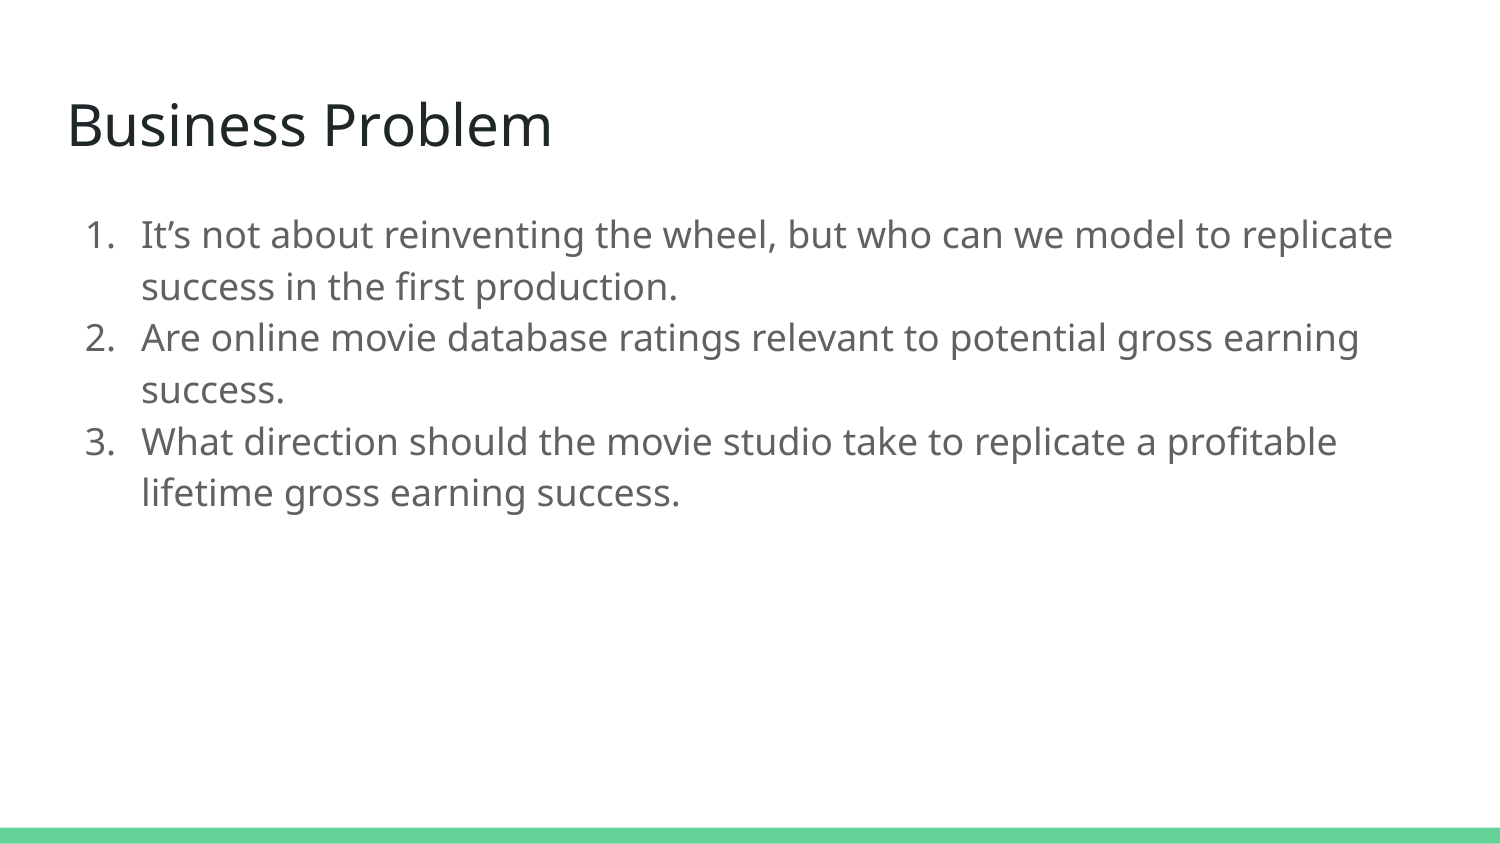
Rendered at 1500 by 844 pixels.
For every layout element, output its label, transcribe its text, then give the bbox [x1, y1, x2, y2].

title Business Problem [51, 72, 1449, 167]
list It’s not about reinventing the wheel, but who can we model to replicate success in the first production. Are online movie database ratings relevant to potential gross earning success. What direction should the movie studio take to replicate a profitable lifetime gross earning success. [51, 189, 1449, 750]
